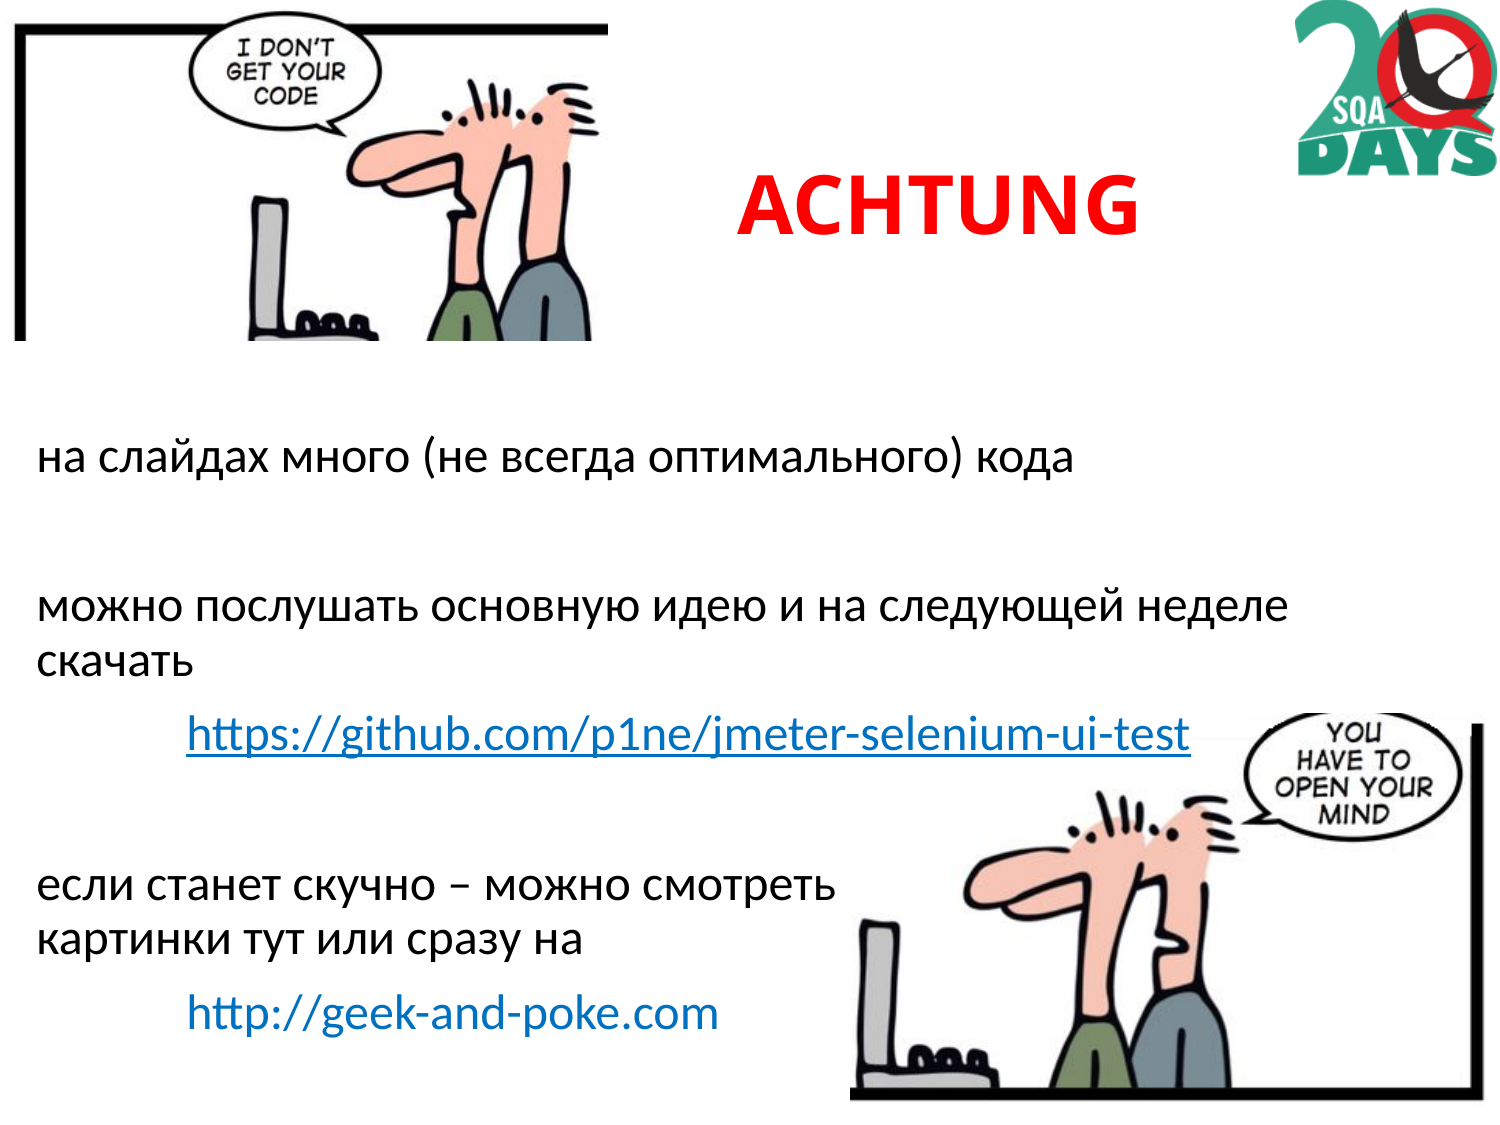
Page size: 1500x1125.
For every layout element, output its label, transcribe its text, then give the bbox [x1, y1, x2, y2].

title ACHTUNG [722, 126, 1200, 290]
list на слайдах много (не всегда оптимального) кода можно послушать основную идею и на следующей неделе скачать https://github.com/p1ne/jmeter-selenium-ui-test если станет скучно – можно смотреть картинки тут или сразу на http://geek-and-poke.com [21, 340, 1315, 1023]
picture [850, 713, 1489, 1105]
picture [1295, 0, 1497, 176]
picture [0, 0, 608, 341]
